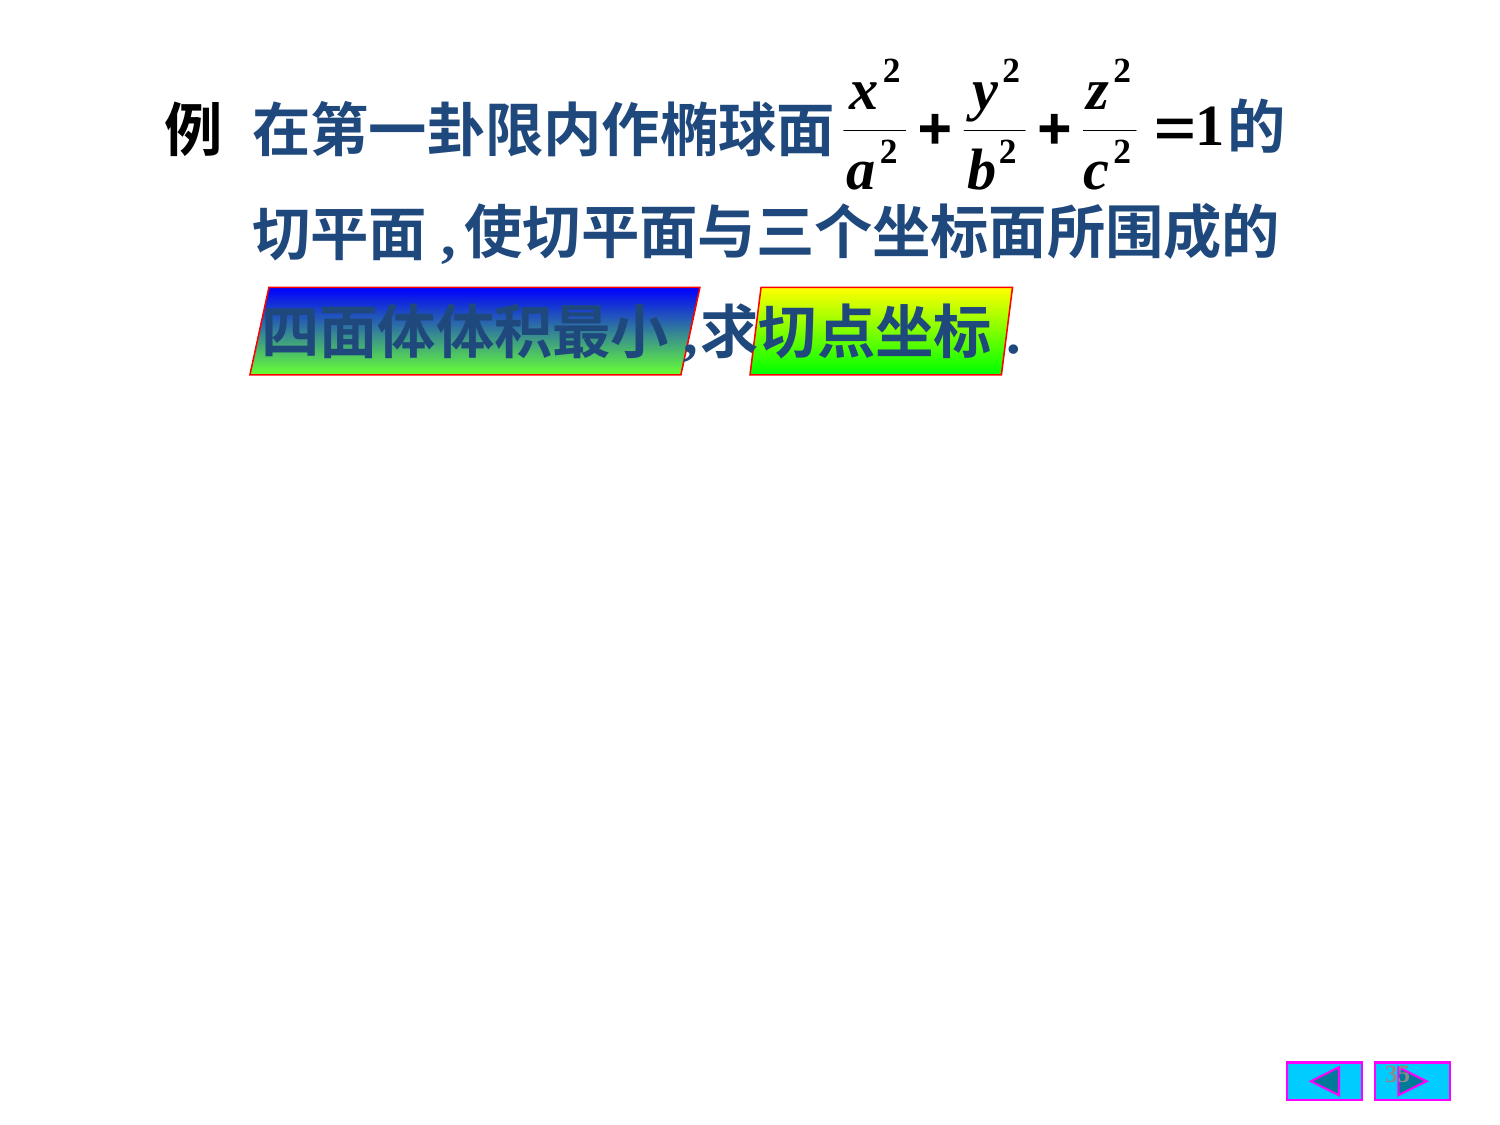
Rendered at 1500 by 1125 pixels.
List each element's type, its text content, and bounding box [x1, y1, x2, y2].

text_box 四面体体积最小, [246, 287, 685, 373]
text_box 使切平面与三个坐标面所围成的 [450, 187, 1325, 273]
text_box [839, 49, 1226, 197]
text_box 切平面, [237, 189, 500, 275]
slide_number 35 [1074, 1042, 1425, 1103]
text_box 例 [149, 85, 313, 171]
text_box 的 [1230, 83, 1338, 169]
text_box 求切点坐标. [685, 287, 1125, 373]
text_box 在第一卦限内作椭球面 [313, 85, 834, 171]
